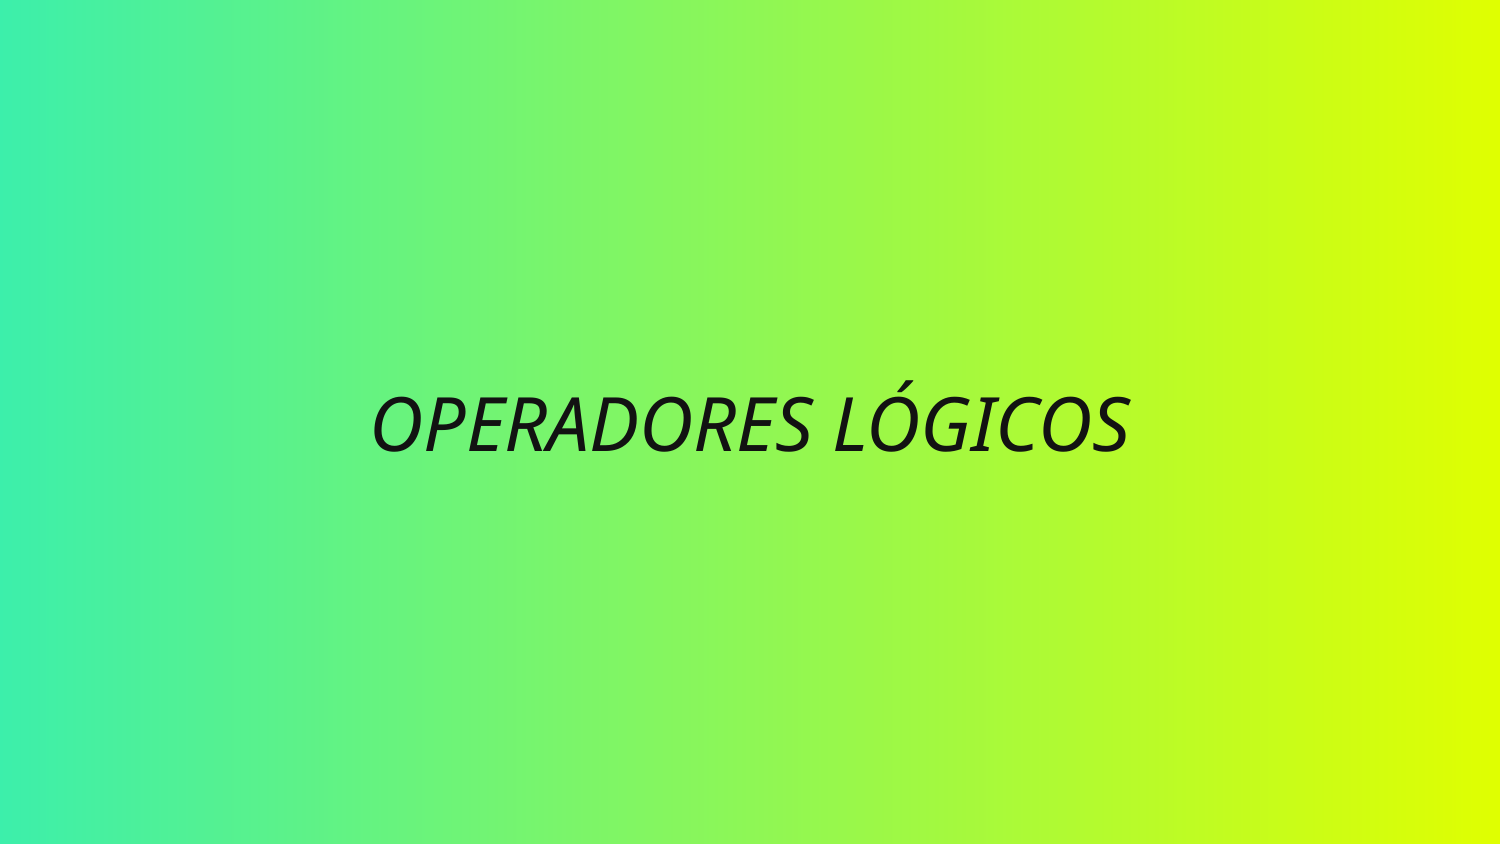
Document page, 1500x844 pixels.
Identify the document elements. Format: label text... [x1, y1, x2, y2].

text_box OPERADORES LÓGICOS [229, 340, 1271, 503]
